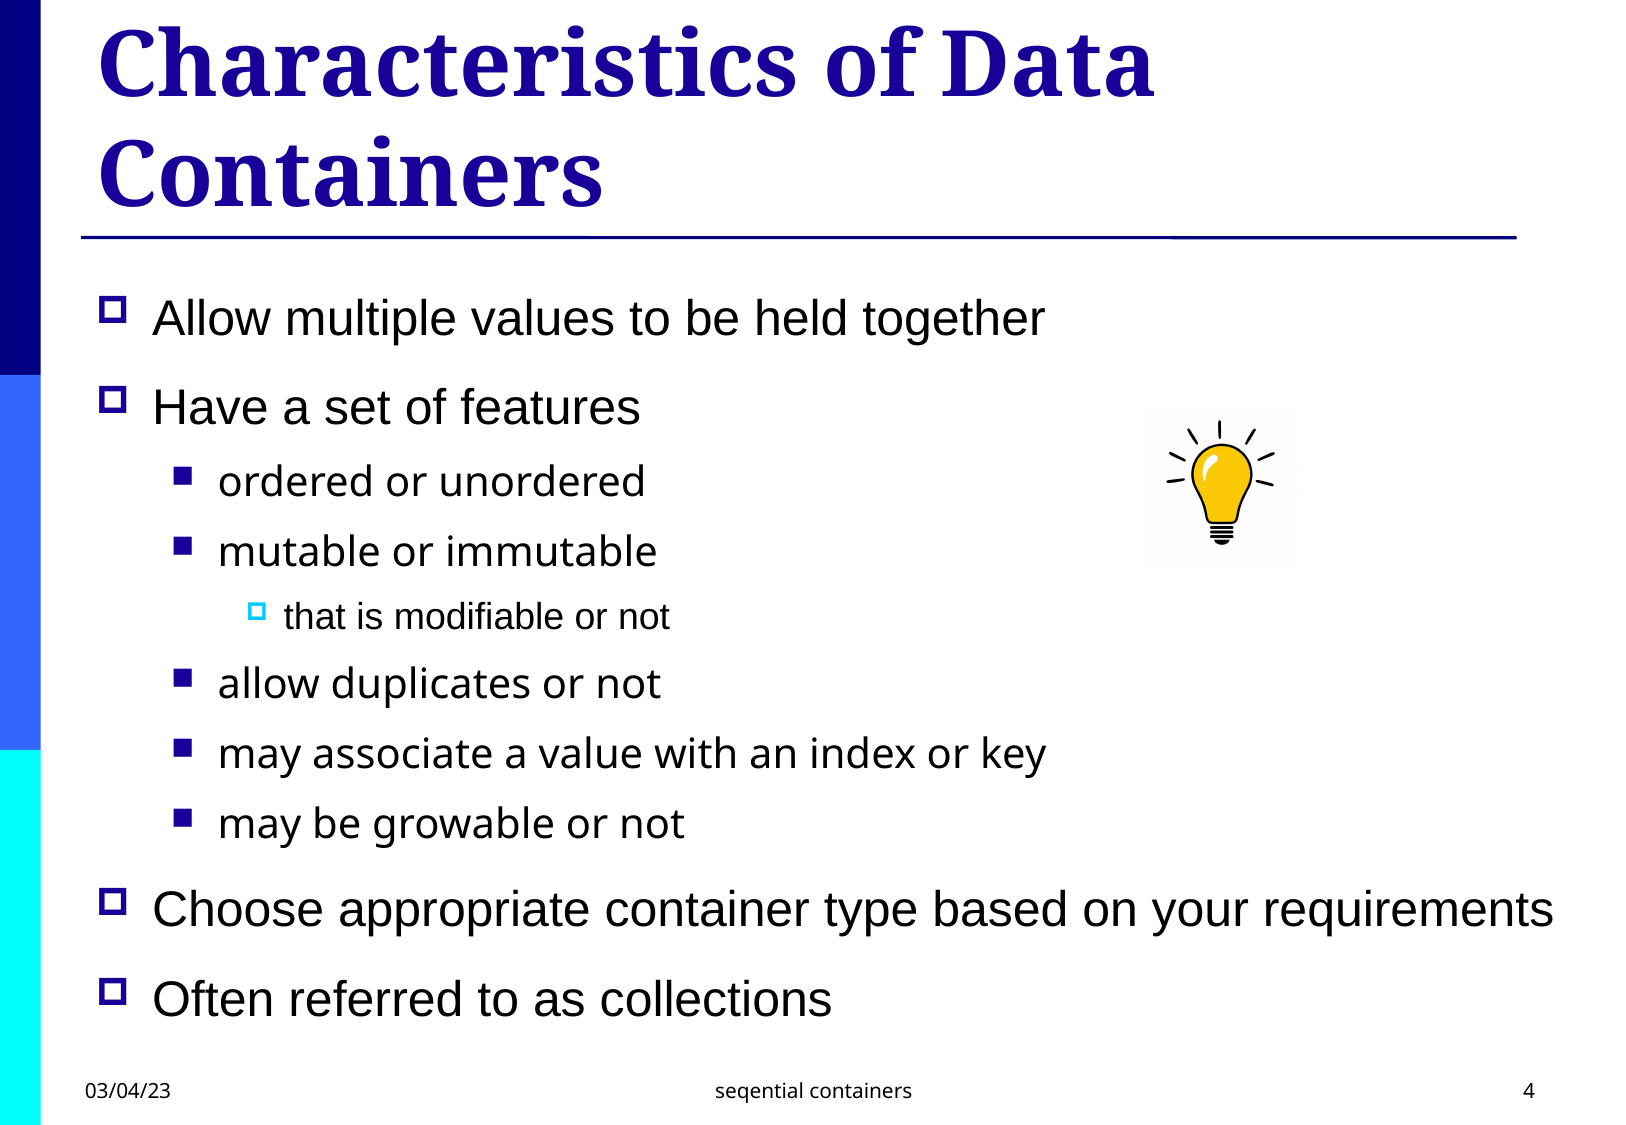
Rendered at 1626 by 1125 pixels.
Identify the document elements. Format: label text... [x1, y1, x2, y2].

title Characteristics of Data Containers [81, 45, 1544, 233]
list Allow multiple values to be held together Have a set of features ordered or unordered mutable or immutable that is modifiable or not allow duplicates or not may associate a value with an index or key may be growable or not Choose appropriate container type based on your requirements Often referred to as collections [81, 262, 1593, 1006]
slide_number 4 [1170, 1070, 1550, 1125]
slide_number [70, 1070, 450, 1125]
picture [1142, 406, 1300, 568]
footer seqential containers [556, 1070, 1071, 1125]
